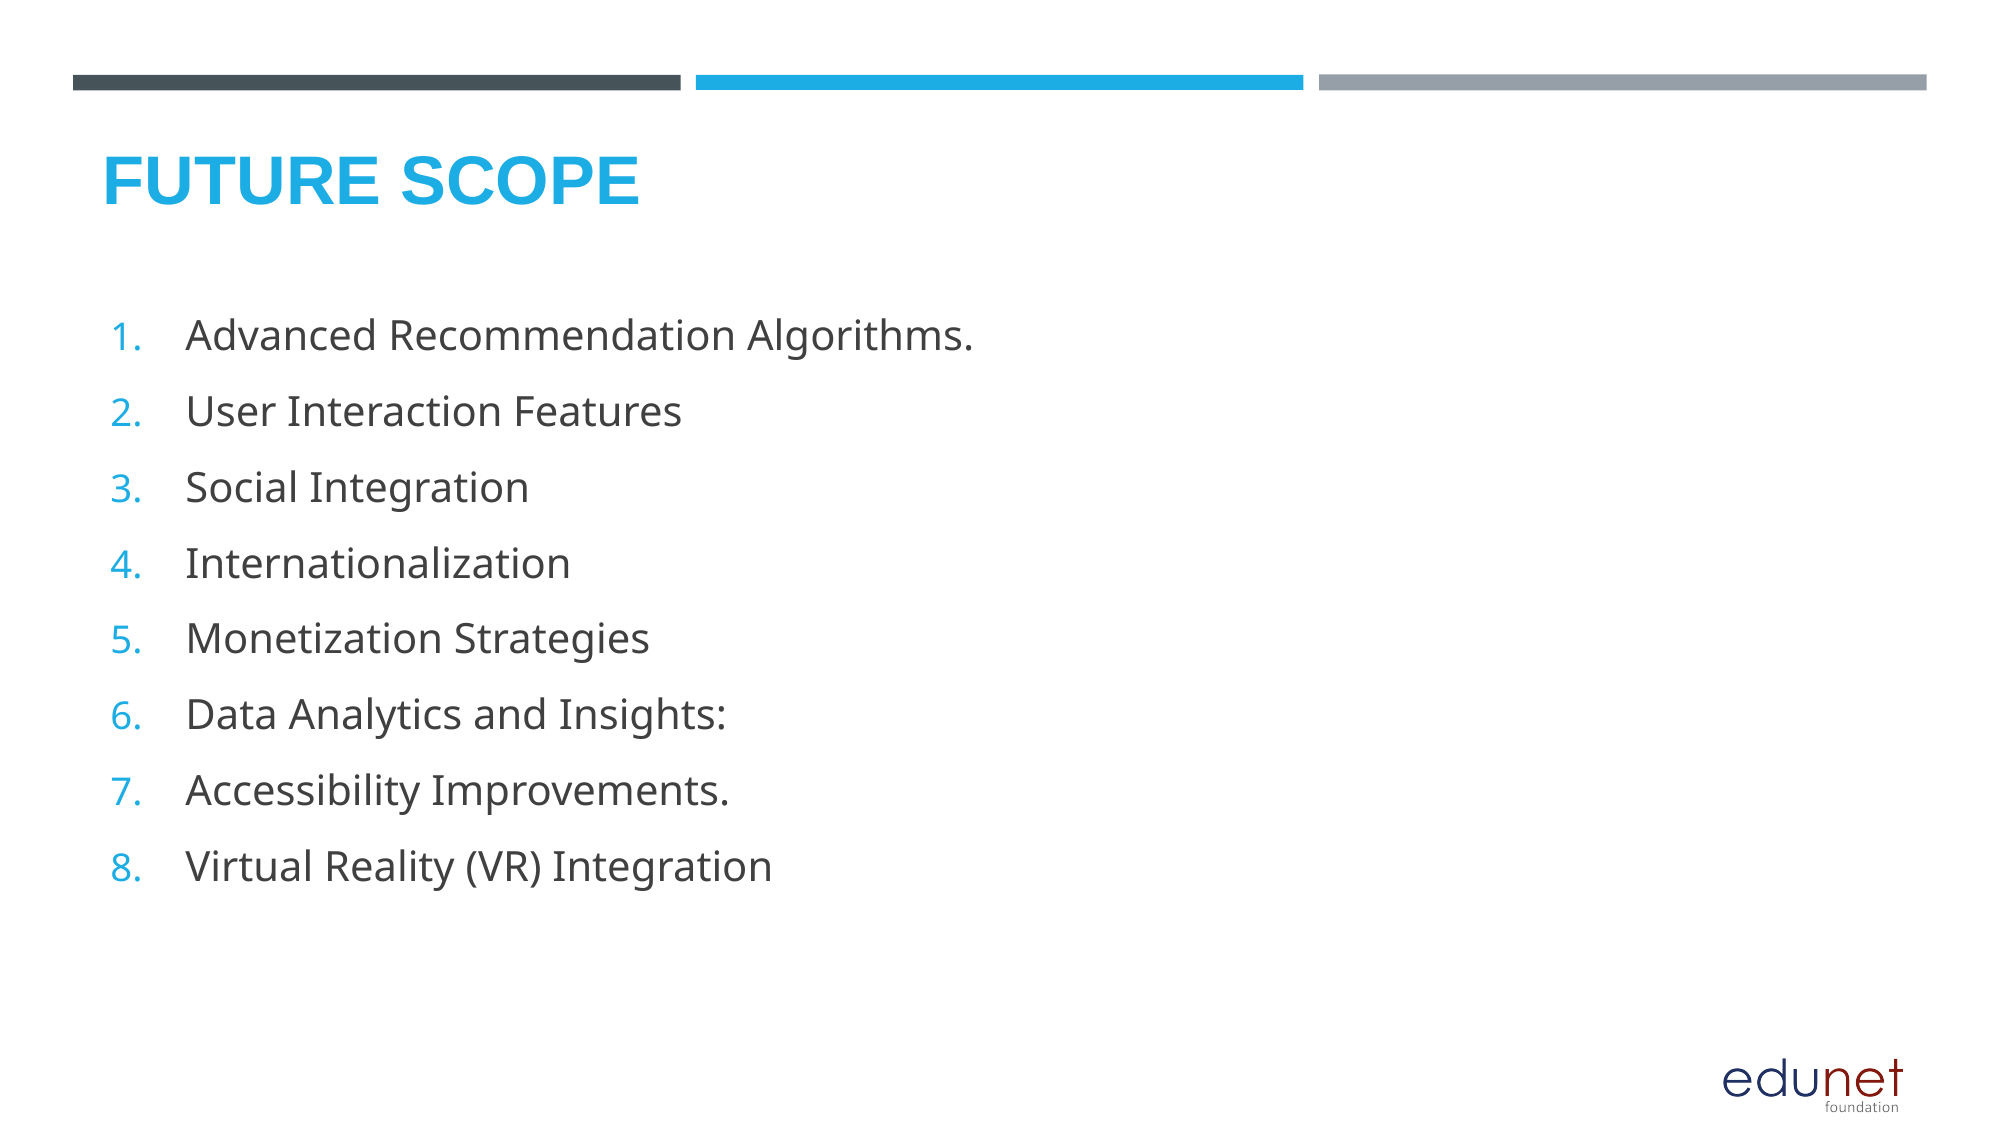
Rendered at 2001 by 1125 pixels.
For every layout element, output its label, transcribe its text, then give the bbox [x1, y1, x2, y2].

text_box Future scope [87, 138, 1898, 226]
list Advanced Recommendation Algorithms. User Interaction Features Social Integration Internationalization Monetization Strategies Data Analytics and Insights: Accessibility Improvements. Virtual Reality (VR) Integration [94, 213, 1906, 981]
picture [1719, 1056, 1905, 1116]
